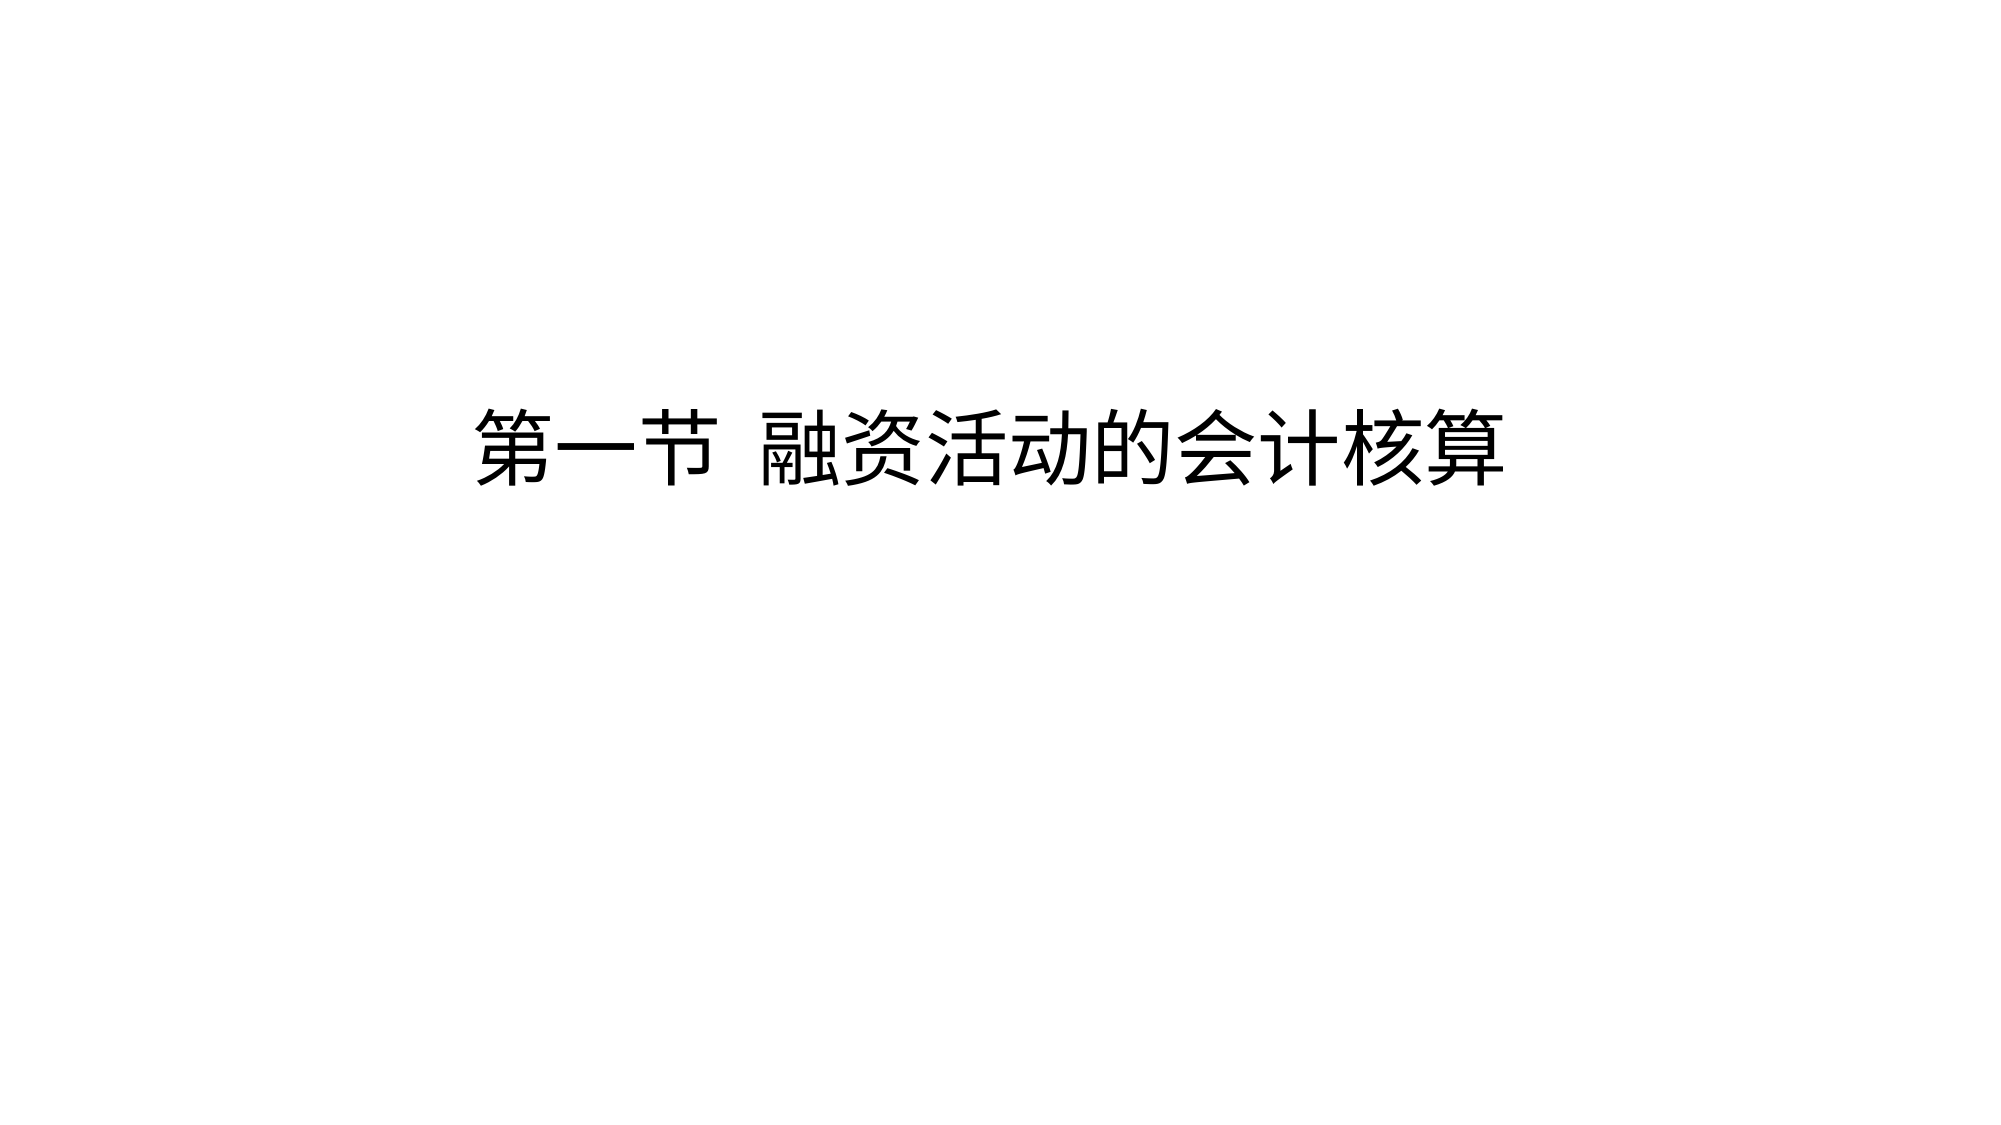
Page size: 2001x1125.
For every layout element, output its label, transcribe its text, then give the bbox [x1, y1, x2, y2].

title 第一节 融资活动的会计核算 [373, 385, 1606, 521]
